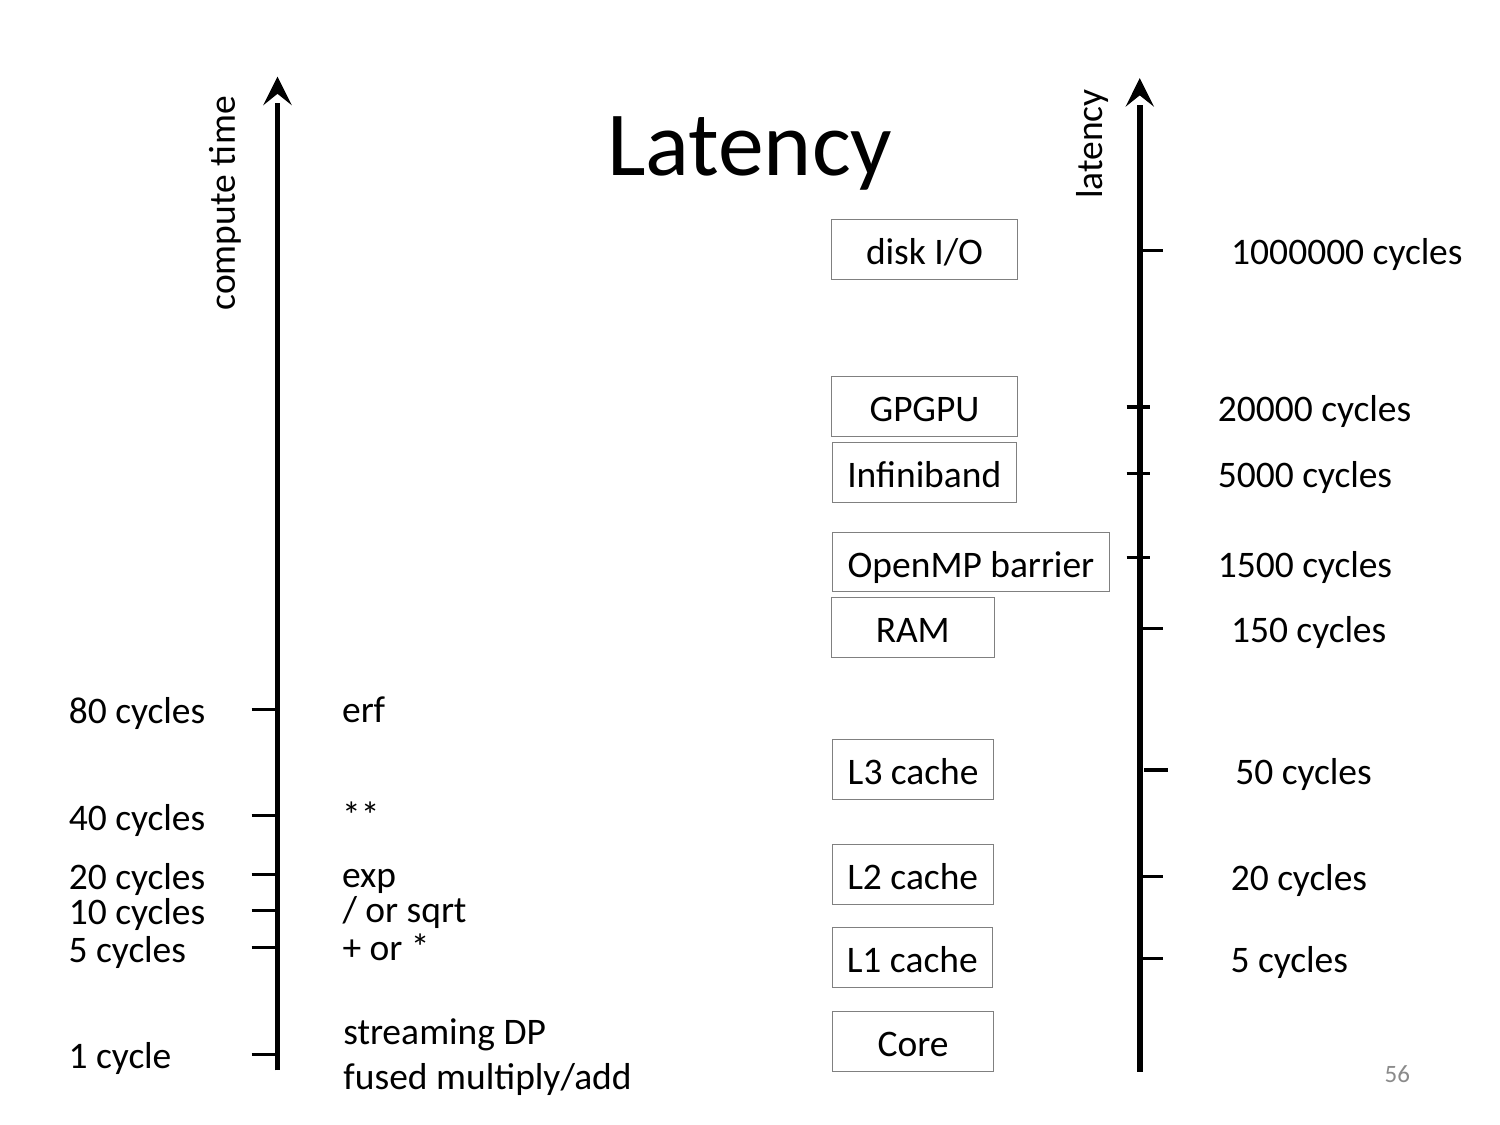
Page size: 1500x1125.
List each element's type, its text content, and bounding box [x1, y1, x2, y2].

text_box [52, 677, 401, 740]
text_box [830, 531, 1409, 593]
text_box Core [832, 1011, 994, 1072]
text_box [831, 376, 1429, 438]
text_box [831, 219, 1480, 281]
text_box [52, 783, 396, 847]
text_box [831, 739, 1389, 801]
slide_number 56 [1074, 1042, 1425, 1103]
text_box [52, 999, 650, 1106]
text_box latency [1057, 74, 1117, 214]
text_box compute time [189, 81, 250, 325]
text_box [830, 927, 1365, 989]
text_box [52, 842, 412, 906]
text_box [831, 844, 1384, 907]
title Latency [75, 45, 1425, 233]
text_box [831, 601, 1403, 659]
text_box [52, 948, 446, 978]
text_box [830, 445, 1409, 504]
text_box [52, 877, 483, 941]
